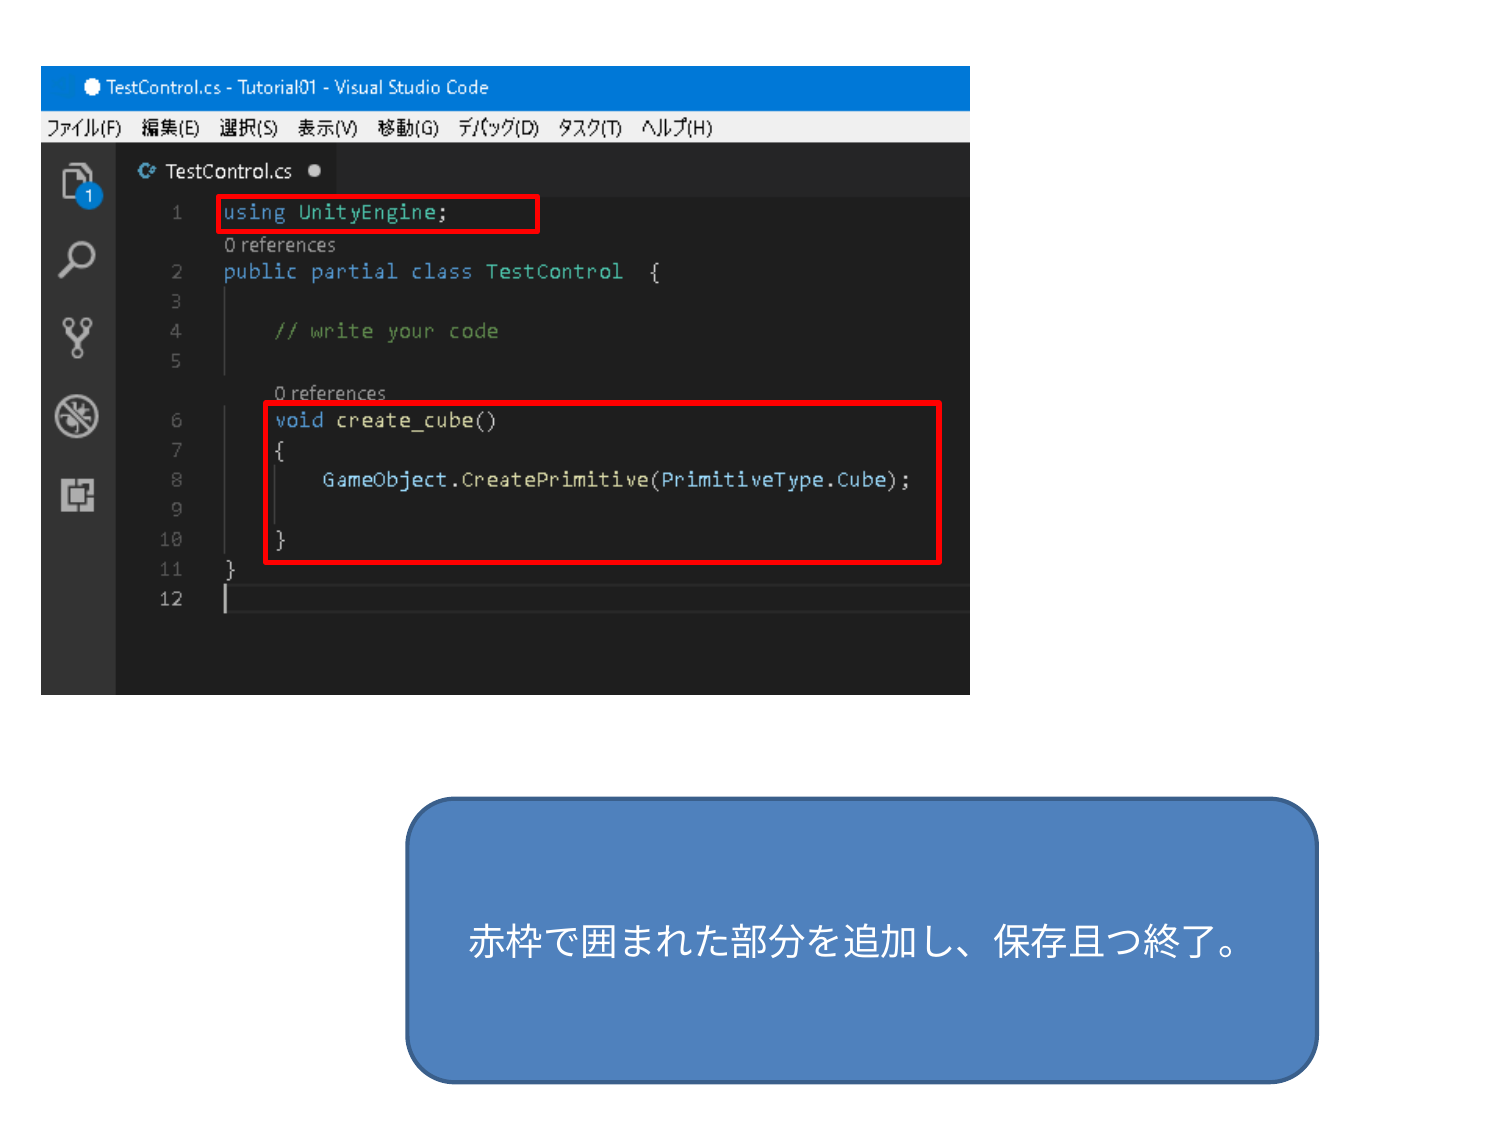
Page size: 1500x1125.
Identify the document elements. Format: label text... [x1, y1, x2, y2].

picture [40, 66, 970, 695]
text_box 赤枠で囲まれた部分を追加し、保存且つ終了。 [405, 796, 1320, 1085]
